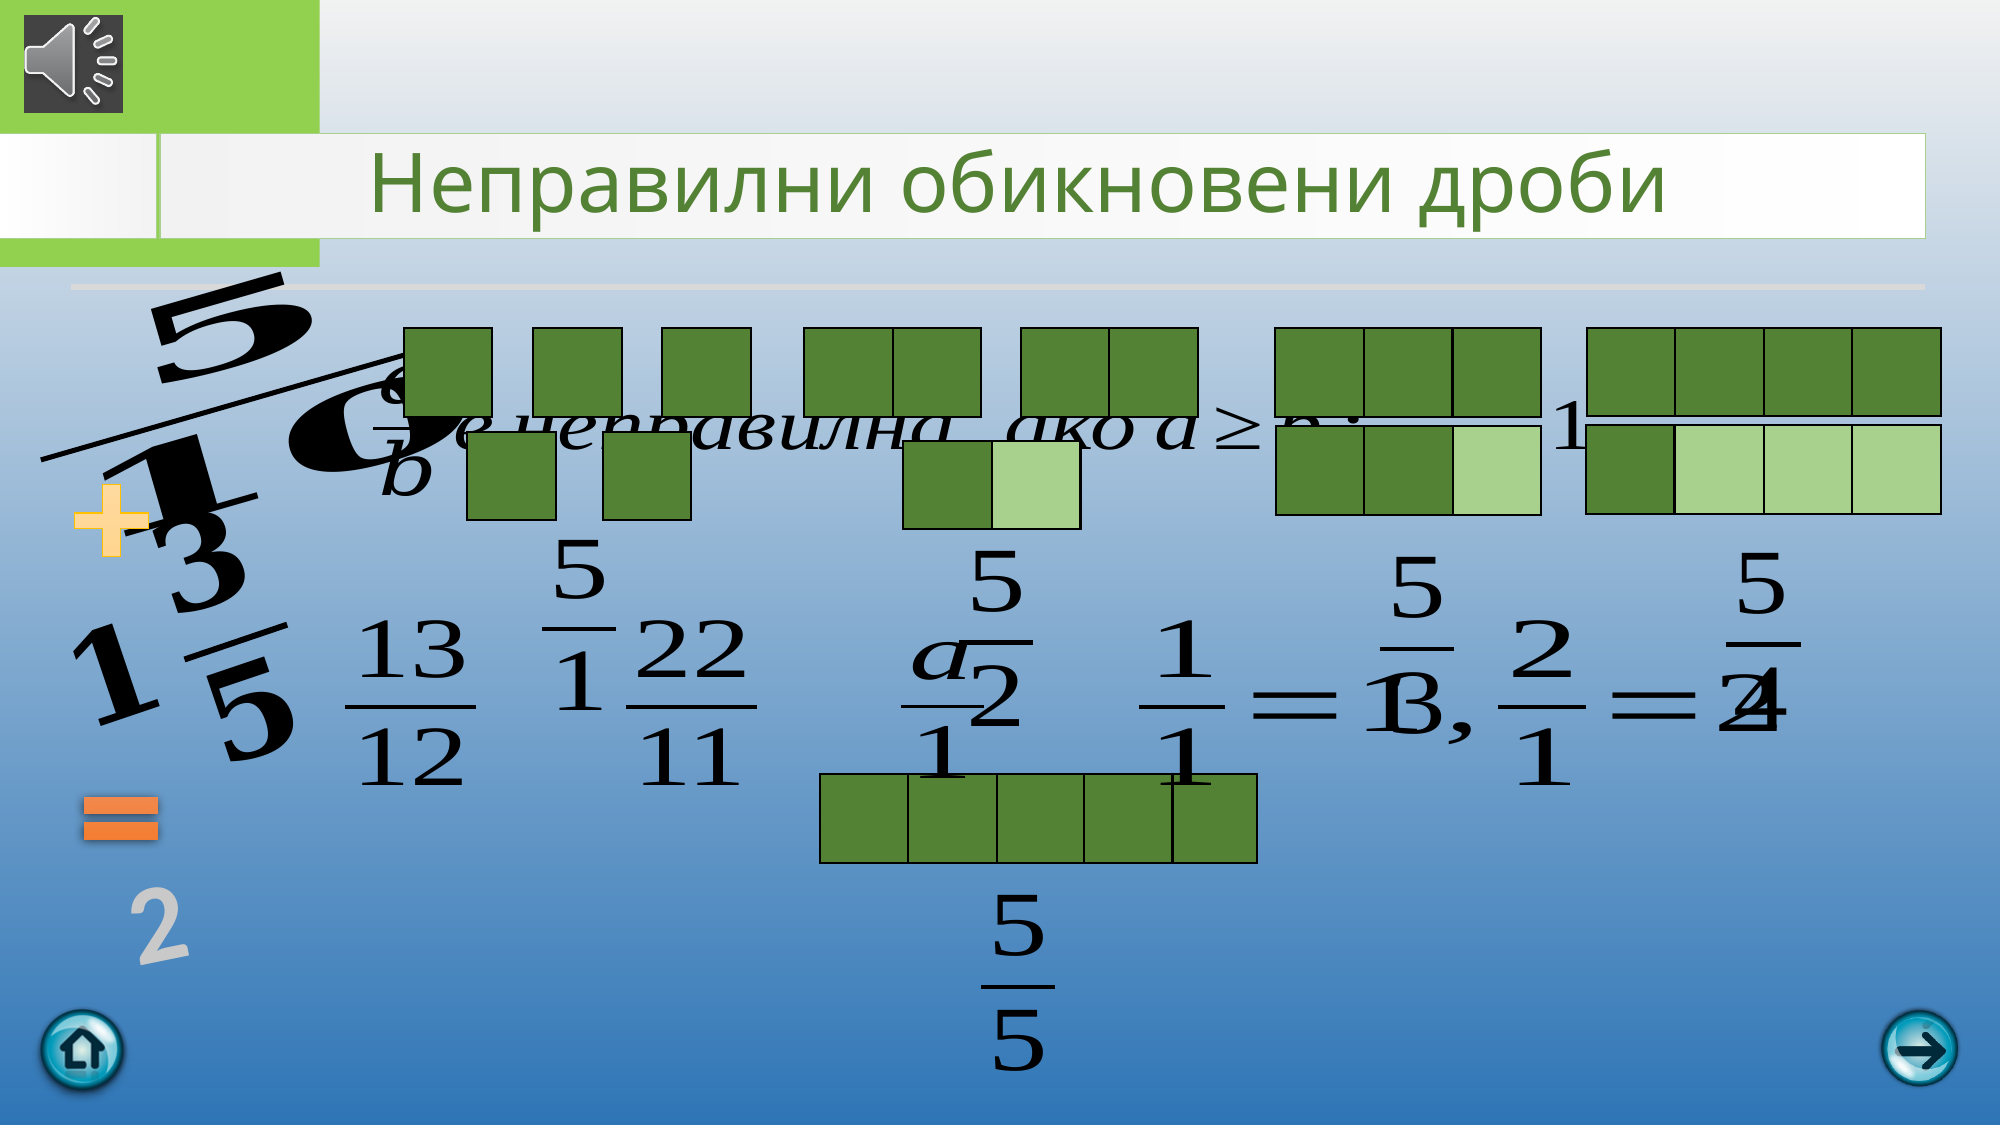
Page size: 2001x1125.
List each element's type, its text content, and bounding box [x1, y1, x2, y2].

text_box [1275, 328, 1542, 756]
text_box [803, 328, 1198, 750]
title Неправилни обикновени дроби [352, 133, 1926, 239]
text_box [819, 774, 1257, 1094]
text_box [403, 328, 751, 732]
picture [1875, 1002, 1964, 1091]
picture [34, 1005, 130, 1095]
picture [23, 13, 124, 114]
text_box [1585, 327, 1941, 752]
